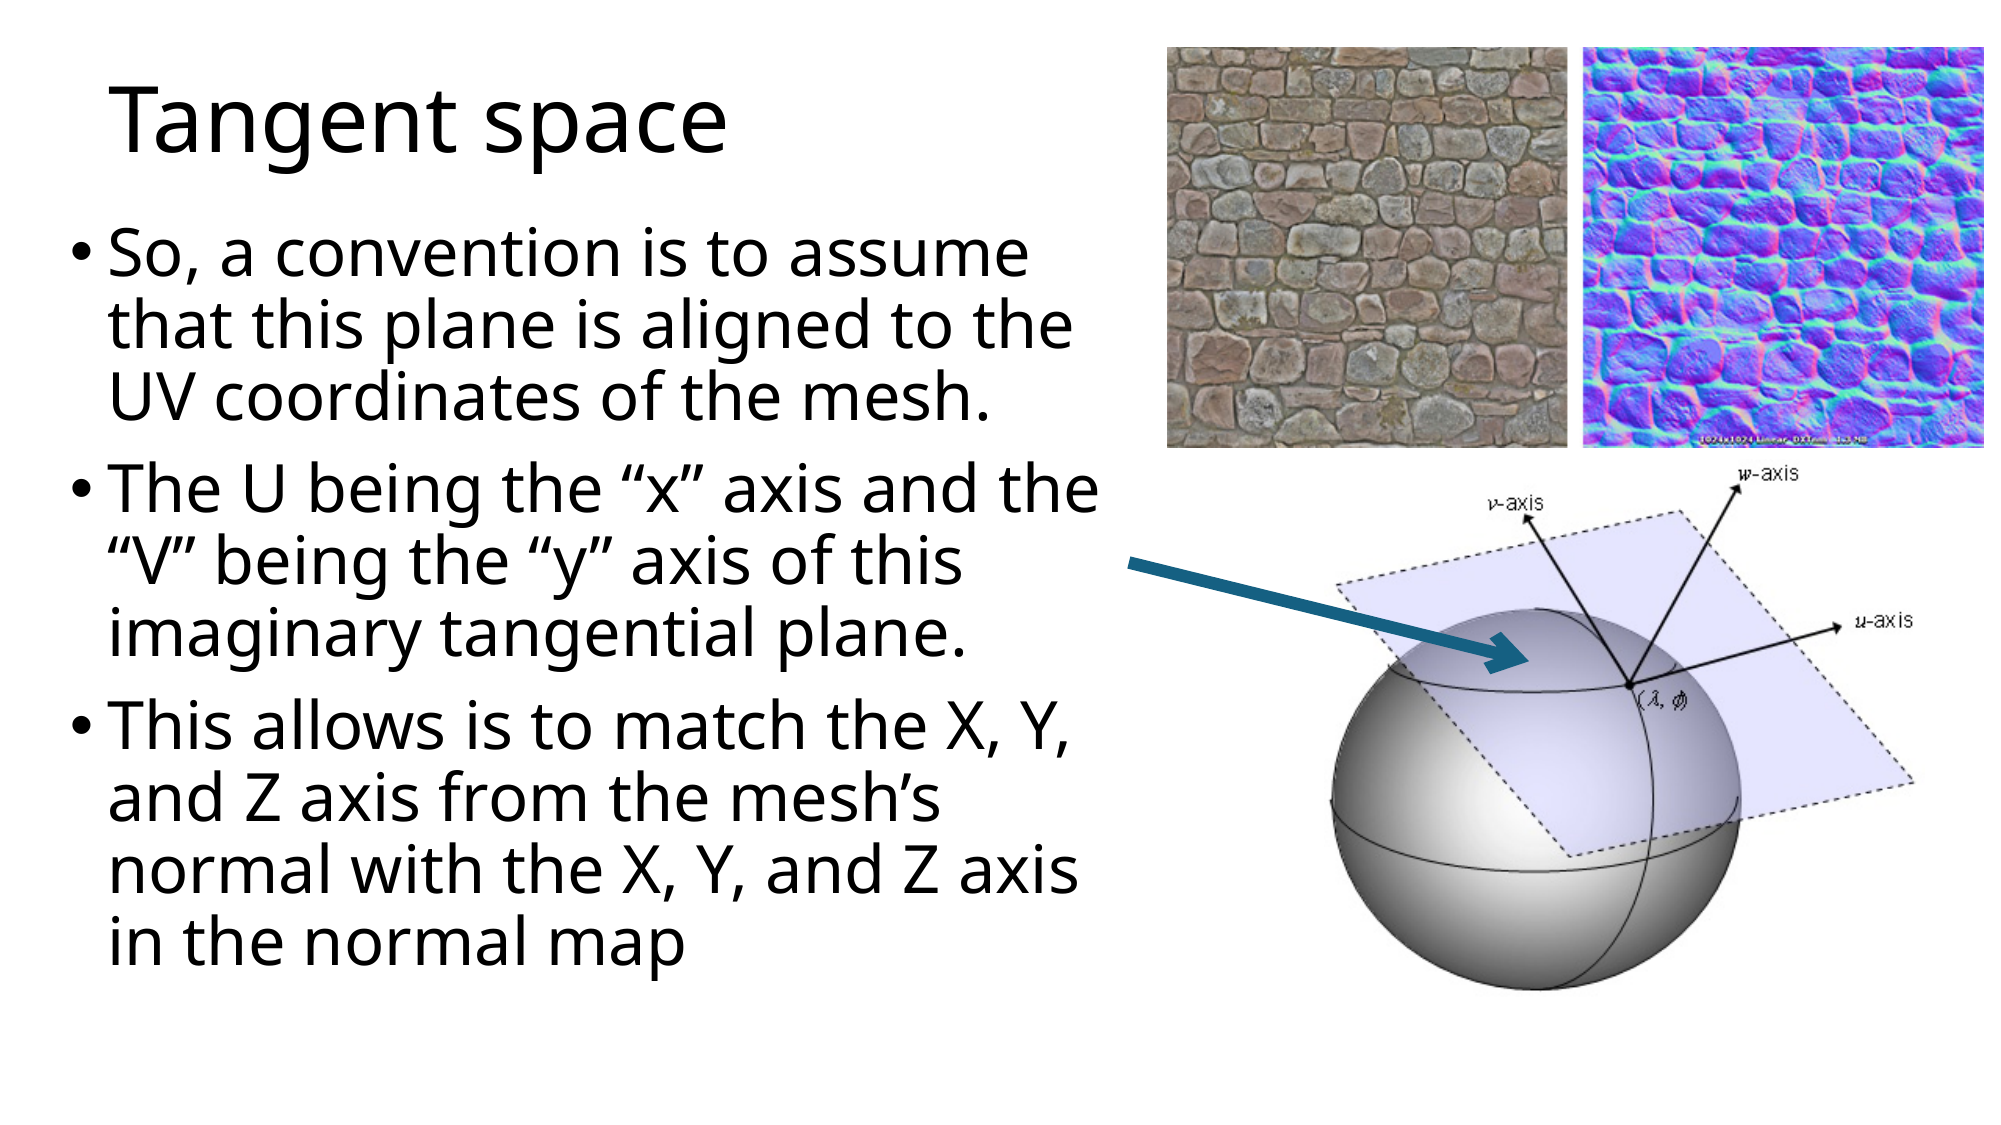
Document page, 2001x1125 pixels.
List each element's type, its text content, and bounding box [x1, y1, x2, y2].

list So, a convention is to assume that this plane is aligned to the UV coordinates of the mesh. The U being the “x” axis and the “V” being the “y” axis of this imaginary tangential plane. This allows is to match the X, Y, and Z axis from the mesh’s normal with the X, Y, and Z axis in the normal map [54, 211, 1129, 1077]
picture [1167, 47, 1985, 449]
title Tangent space [93, 48, 1167, 197]
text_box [1128, 561, 1530, 662]
picture [1323, 458, 1925, 998]
